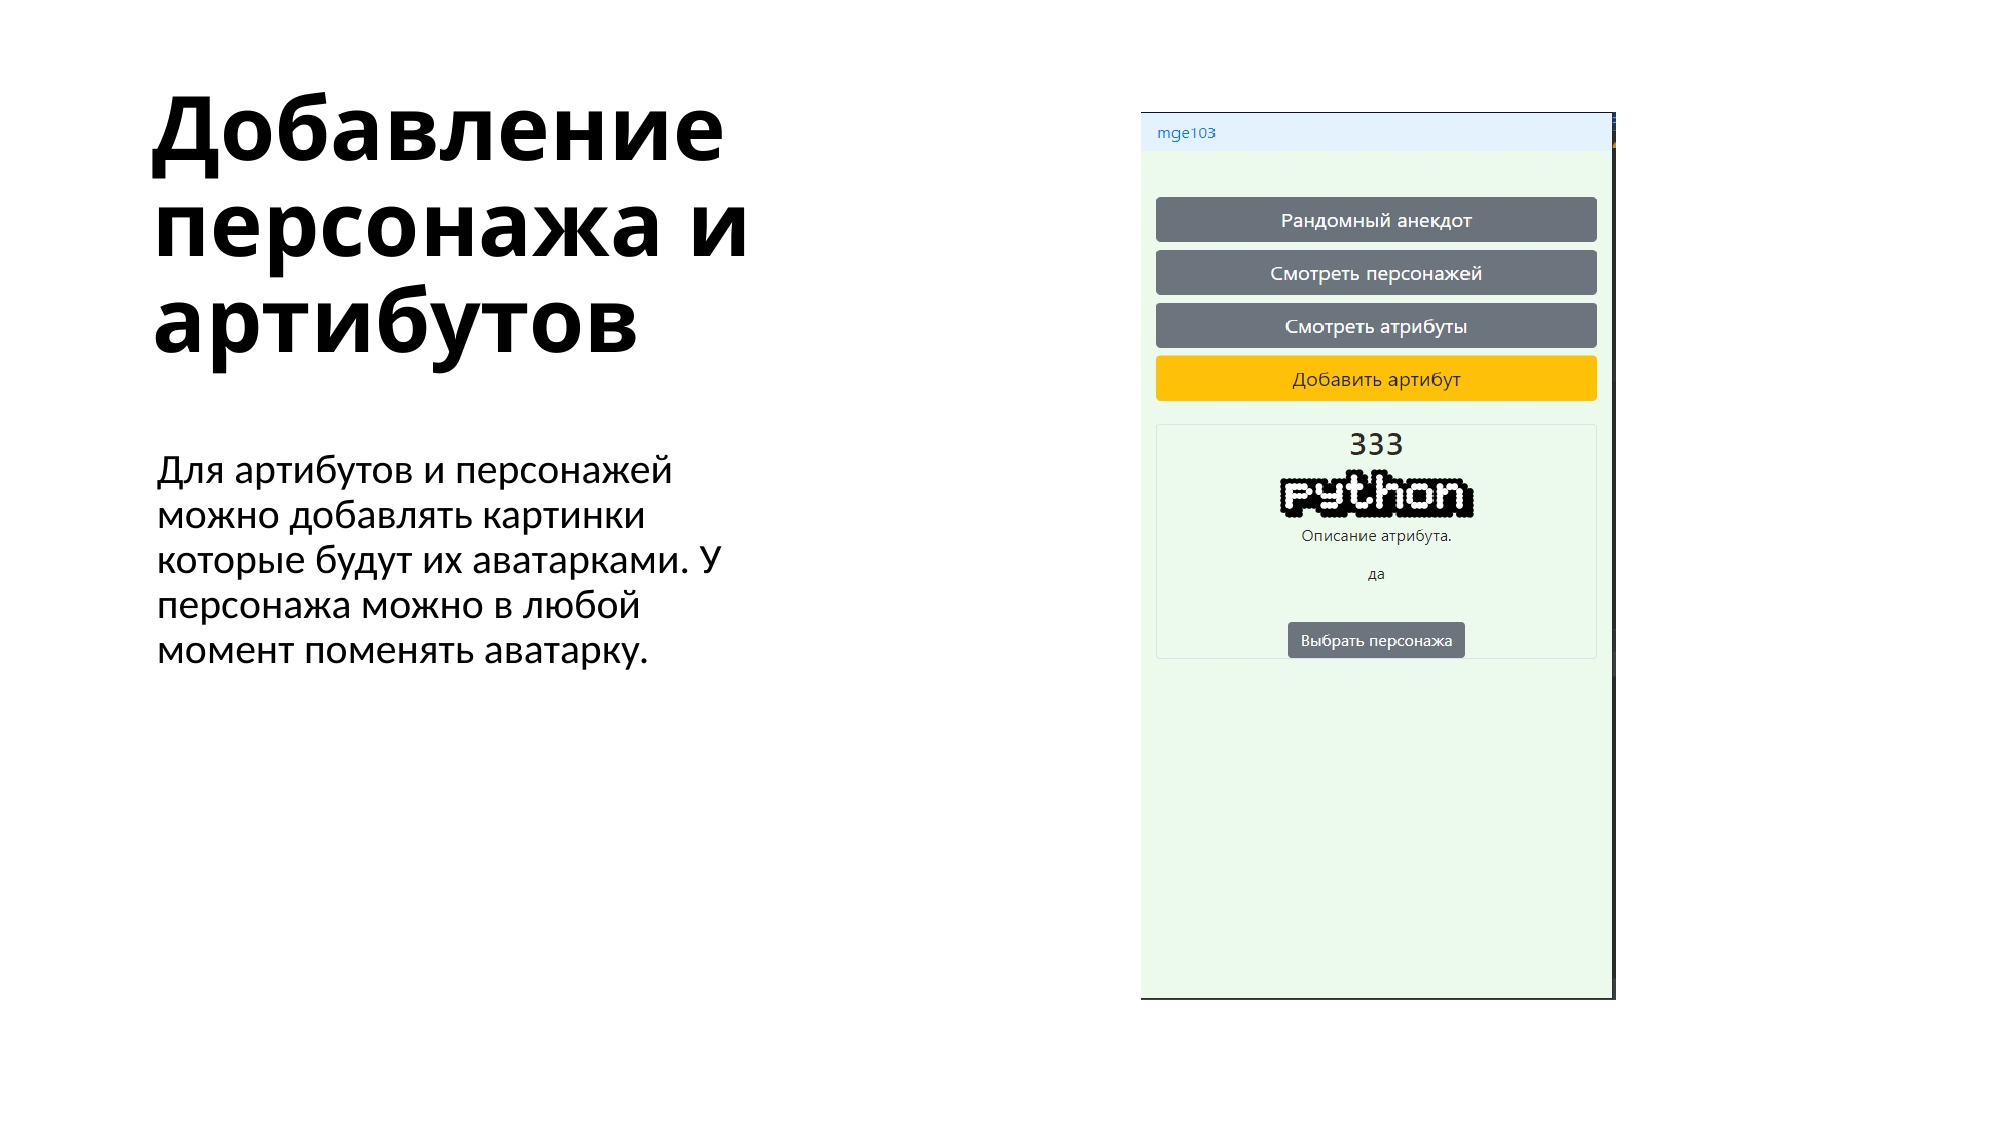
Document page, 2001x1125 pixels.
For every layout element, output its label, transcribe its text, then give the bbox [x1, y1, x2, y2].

list Для артибутов и персонажей можно добавлять картинки которые будут их аватарками. У персонажа можно в любой момент поменять аватарку. [141, 439, 787, 924]
title Добавление персонажа и артибутов [137, 75, 783, 380]
picture [1141, 112, 1616, 1001]
